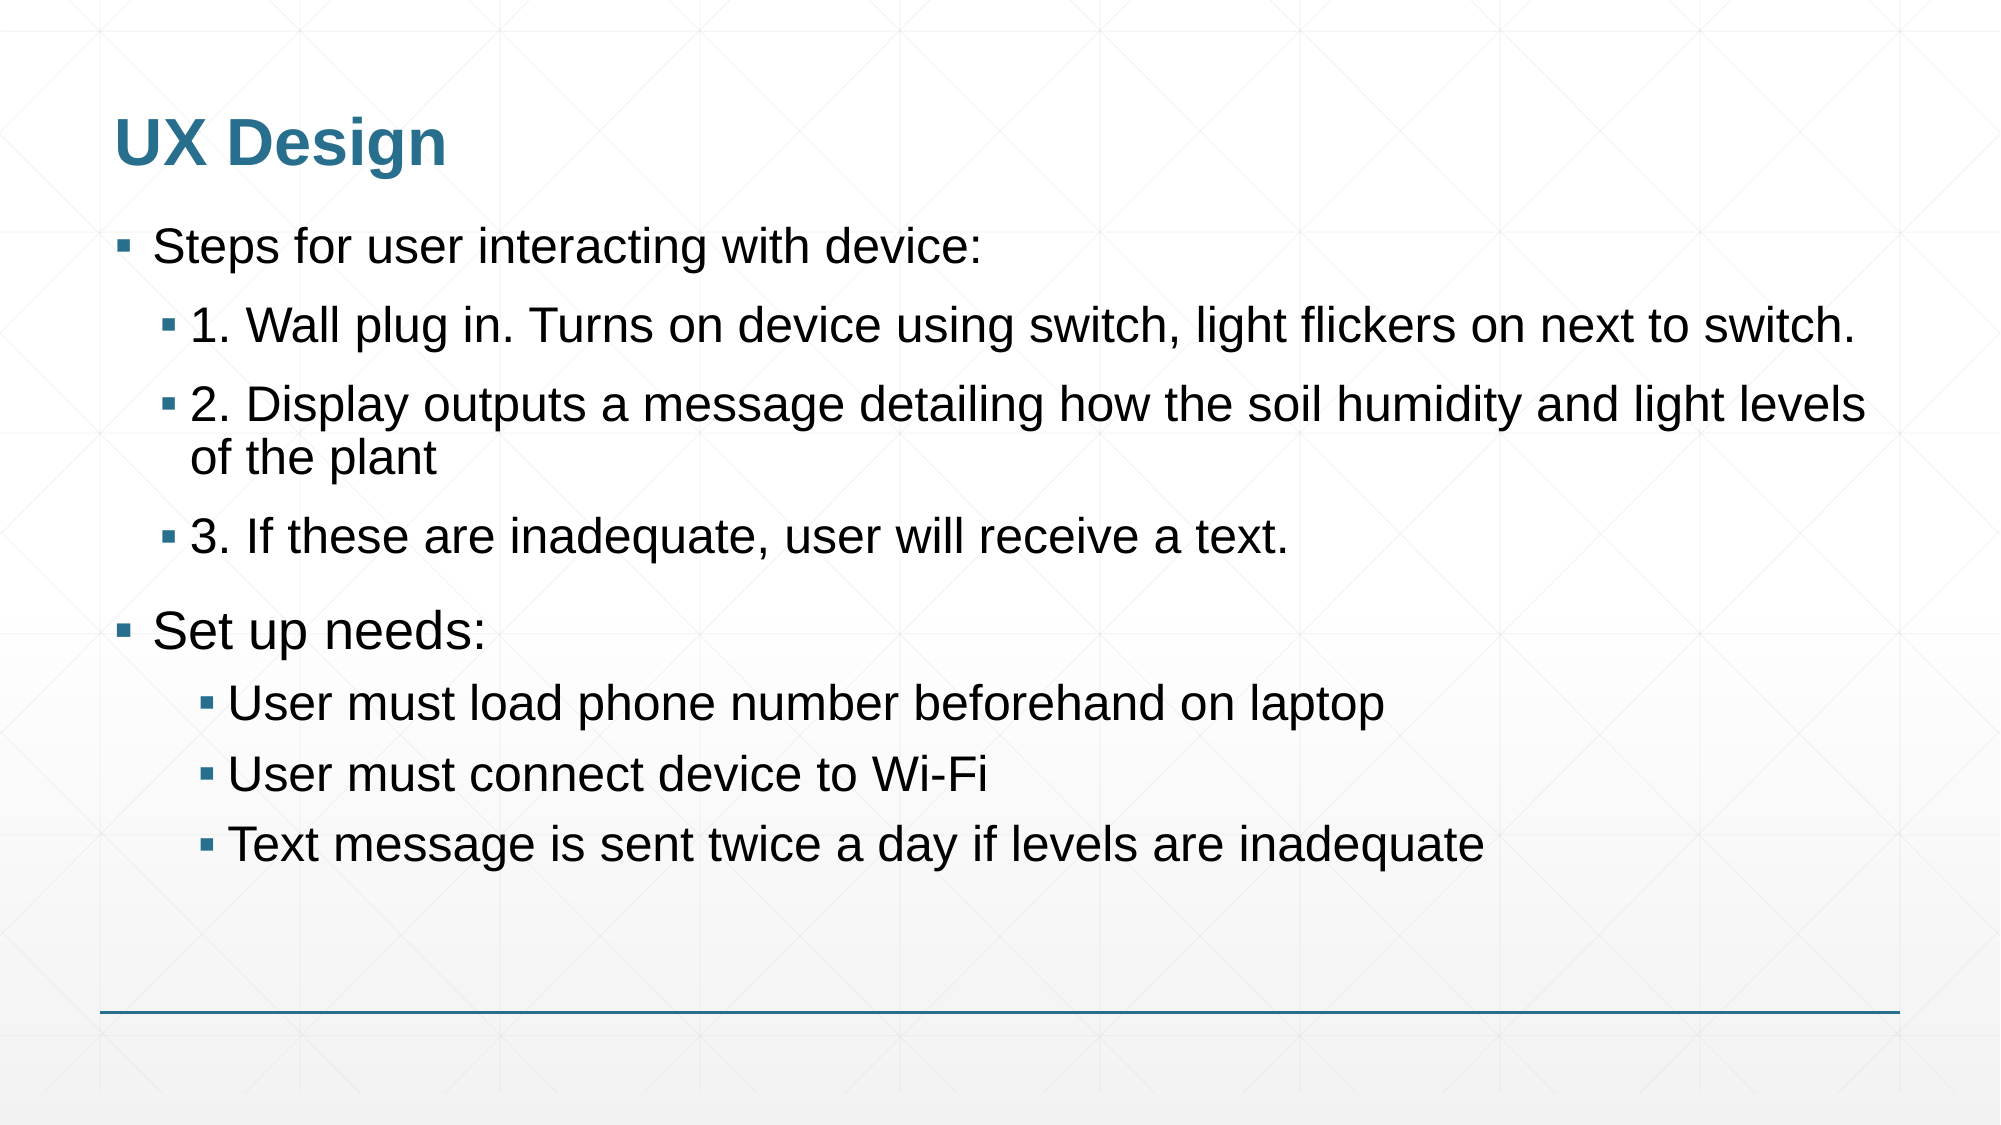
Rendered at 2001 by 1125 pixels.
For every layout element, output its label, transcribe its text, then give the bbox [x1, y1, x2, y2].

list Steps for user interacting with device: 1. Wall plug in. Turns on device using switch, light flickers on next to switch. 2. Display outputs a message detailing how the soil humidity and light levels of the plant 3. If these are inadequate, user will receive a text. Set up needs: User must load phone number beforehand on laptop User must connect device to Wi-Fi Text message is sent twice a day if levels are inadequate [99, 212, 1900, 988]
title UX Design [99, 37, 1900, 188]
